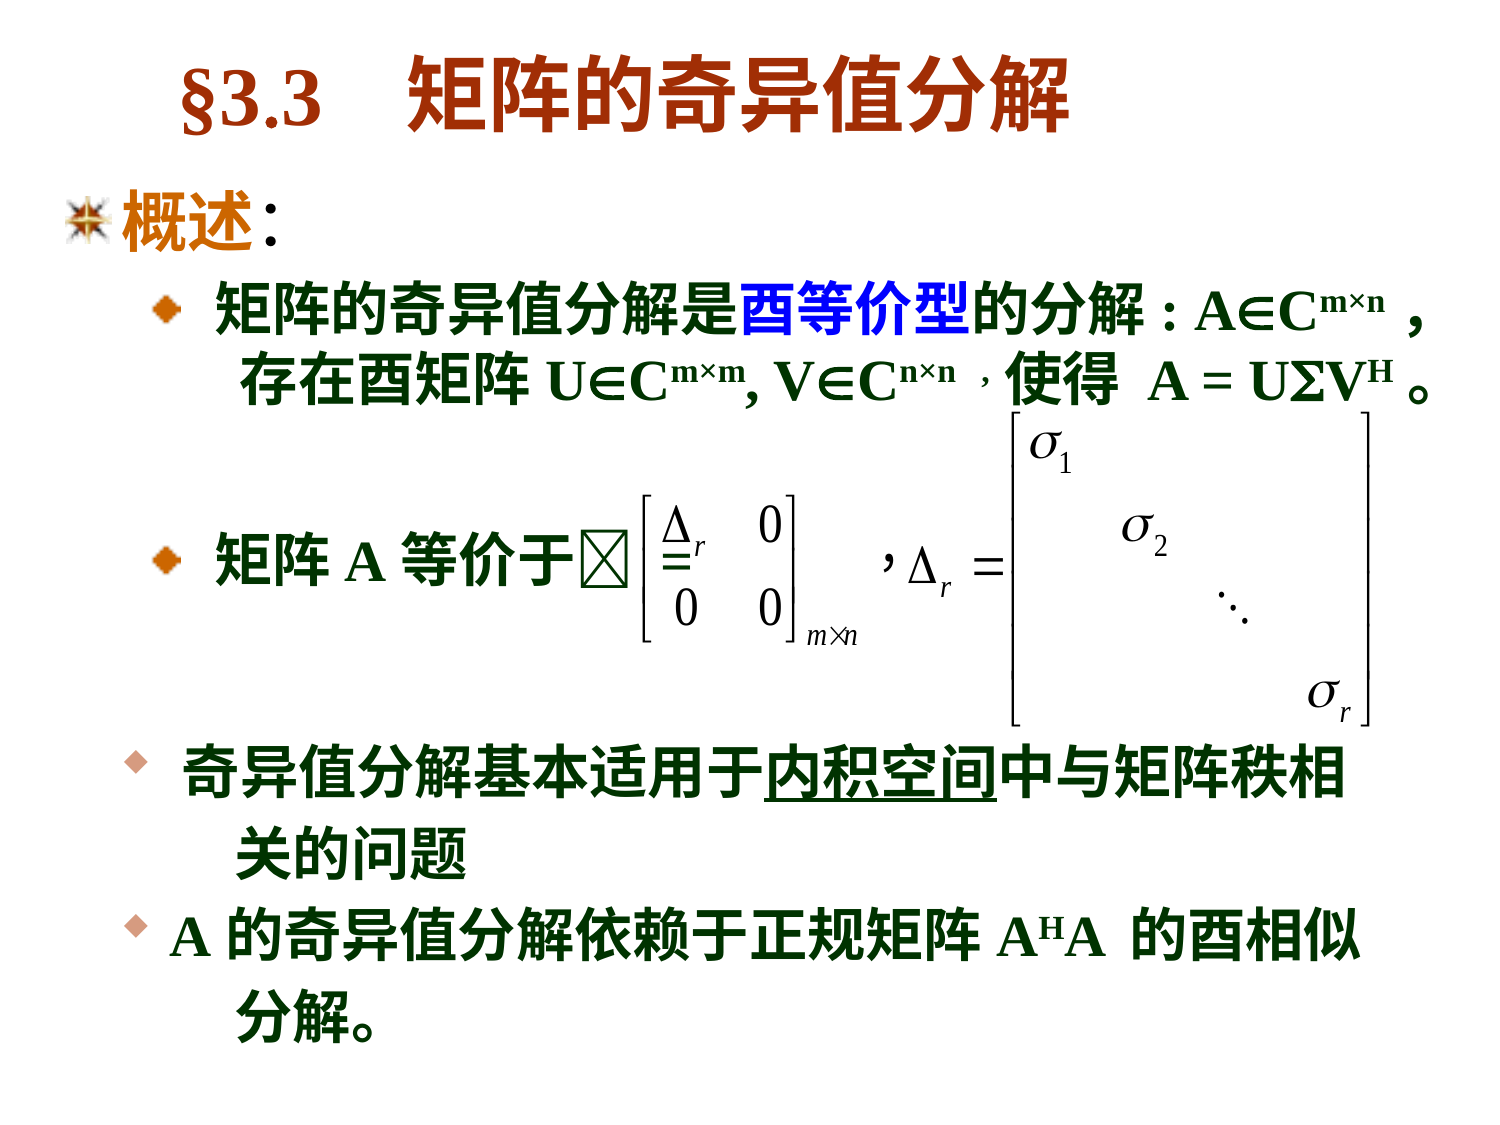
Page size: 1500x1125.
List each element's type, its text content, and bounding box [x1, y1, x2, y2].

list 概述： 矩阵的奇异值分解是酉等价型的分解: ACm×n， 存在酉矩阵UCm×m, VCn×n ,使得 A = UVH。 矩阵A等价于 = [50, 172, 1500, 848]
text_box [631, 398, 1391, 741]
picture [140, 286, 181, 328]
picture [140, 537, 181, 579]
text_box 奇异值分解基本适用于内积空间中与矩阵秩相 关的问题 A的奇异值分解依赖于正规矩阵AHA 的酉相似 分解。 [64, 727, 1425, 1058]
picture [65, 196, 112, 244]
title §33 矩阵的奇异值分解 [162, 0, 1438, 150]
